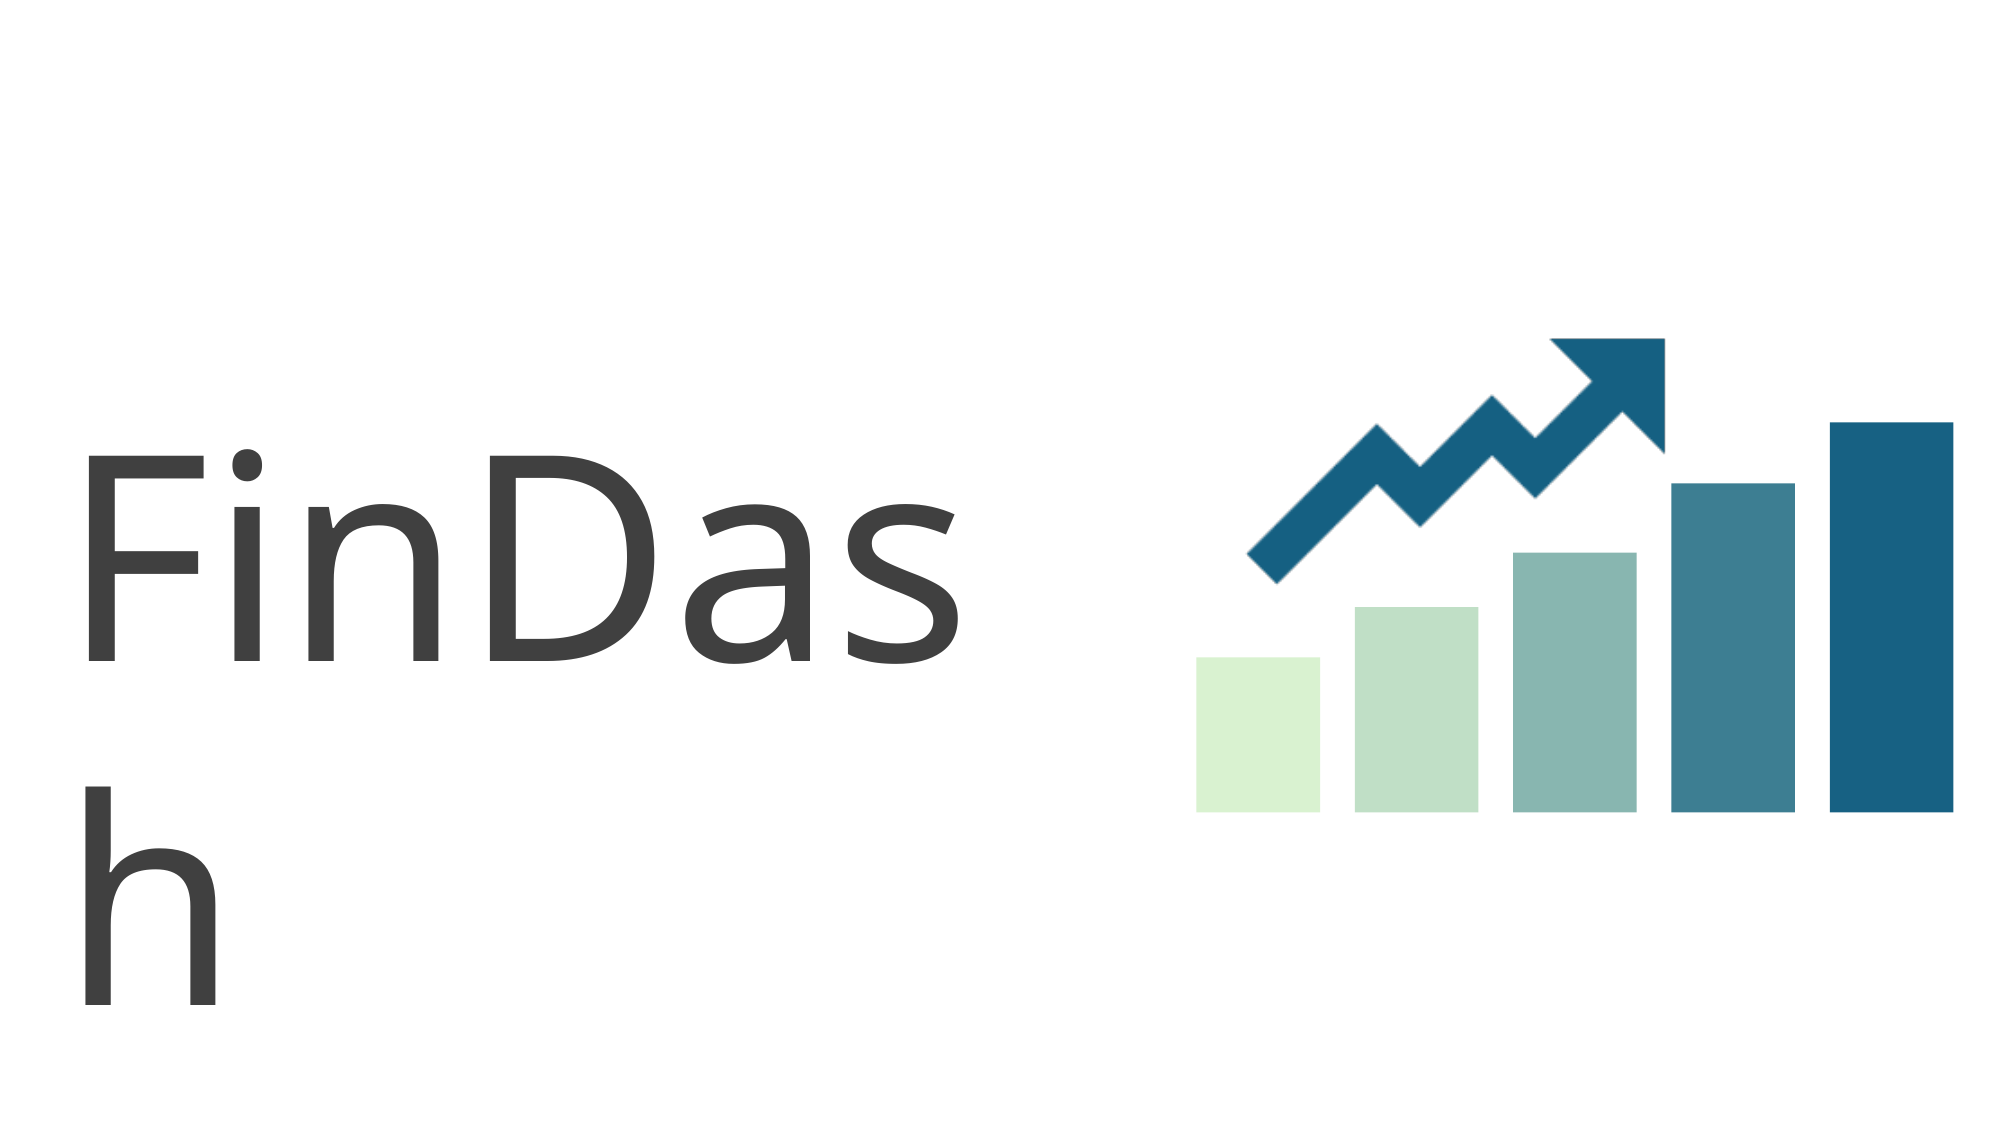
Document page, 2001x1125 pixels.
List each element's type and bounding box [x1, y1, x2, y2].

text_box [46, 299, 1954, 813]
